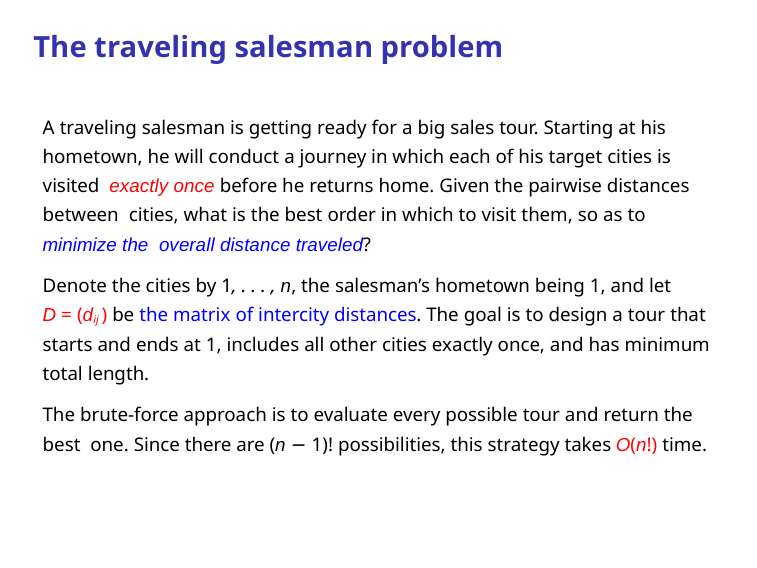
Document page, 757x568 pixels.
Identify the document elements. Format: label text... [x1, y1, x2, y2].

text_box A traveling salesman is getting ready for a big sales tour. Starting at his hometown, he will conduct a journey in which each of his target cities is visited exactly once before he returns home. Given the pairwise distances between cities, what is the best order in which to visit them, so as to minimize the overall distance traveled? Denote the cities by 1, . . . , n, the salesman’s hometown being 1, and let D = (dij ) be the matrix of intercity distances. The goal is to design a tour that starts and ends at 1, includes all other cities exactly once, and has minimum total length. The brute-force approach is to evaluate every possible tour and return the best one. Since there are (n − 1)! possibilities, this strategy takes O(n!) time. [40, 108, 716, 455]
title The traveling salesman problem [31, 33, 757, 129]
